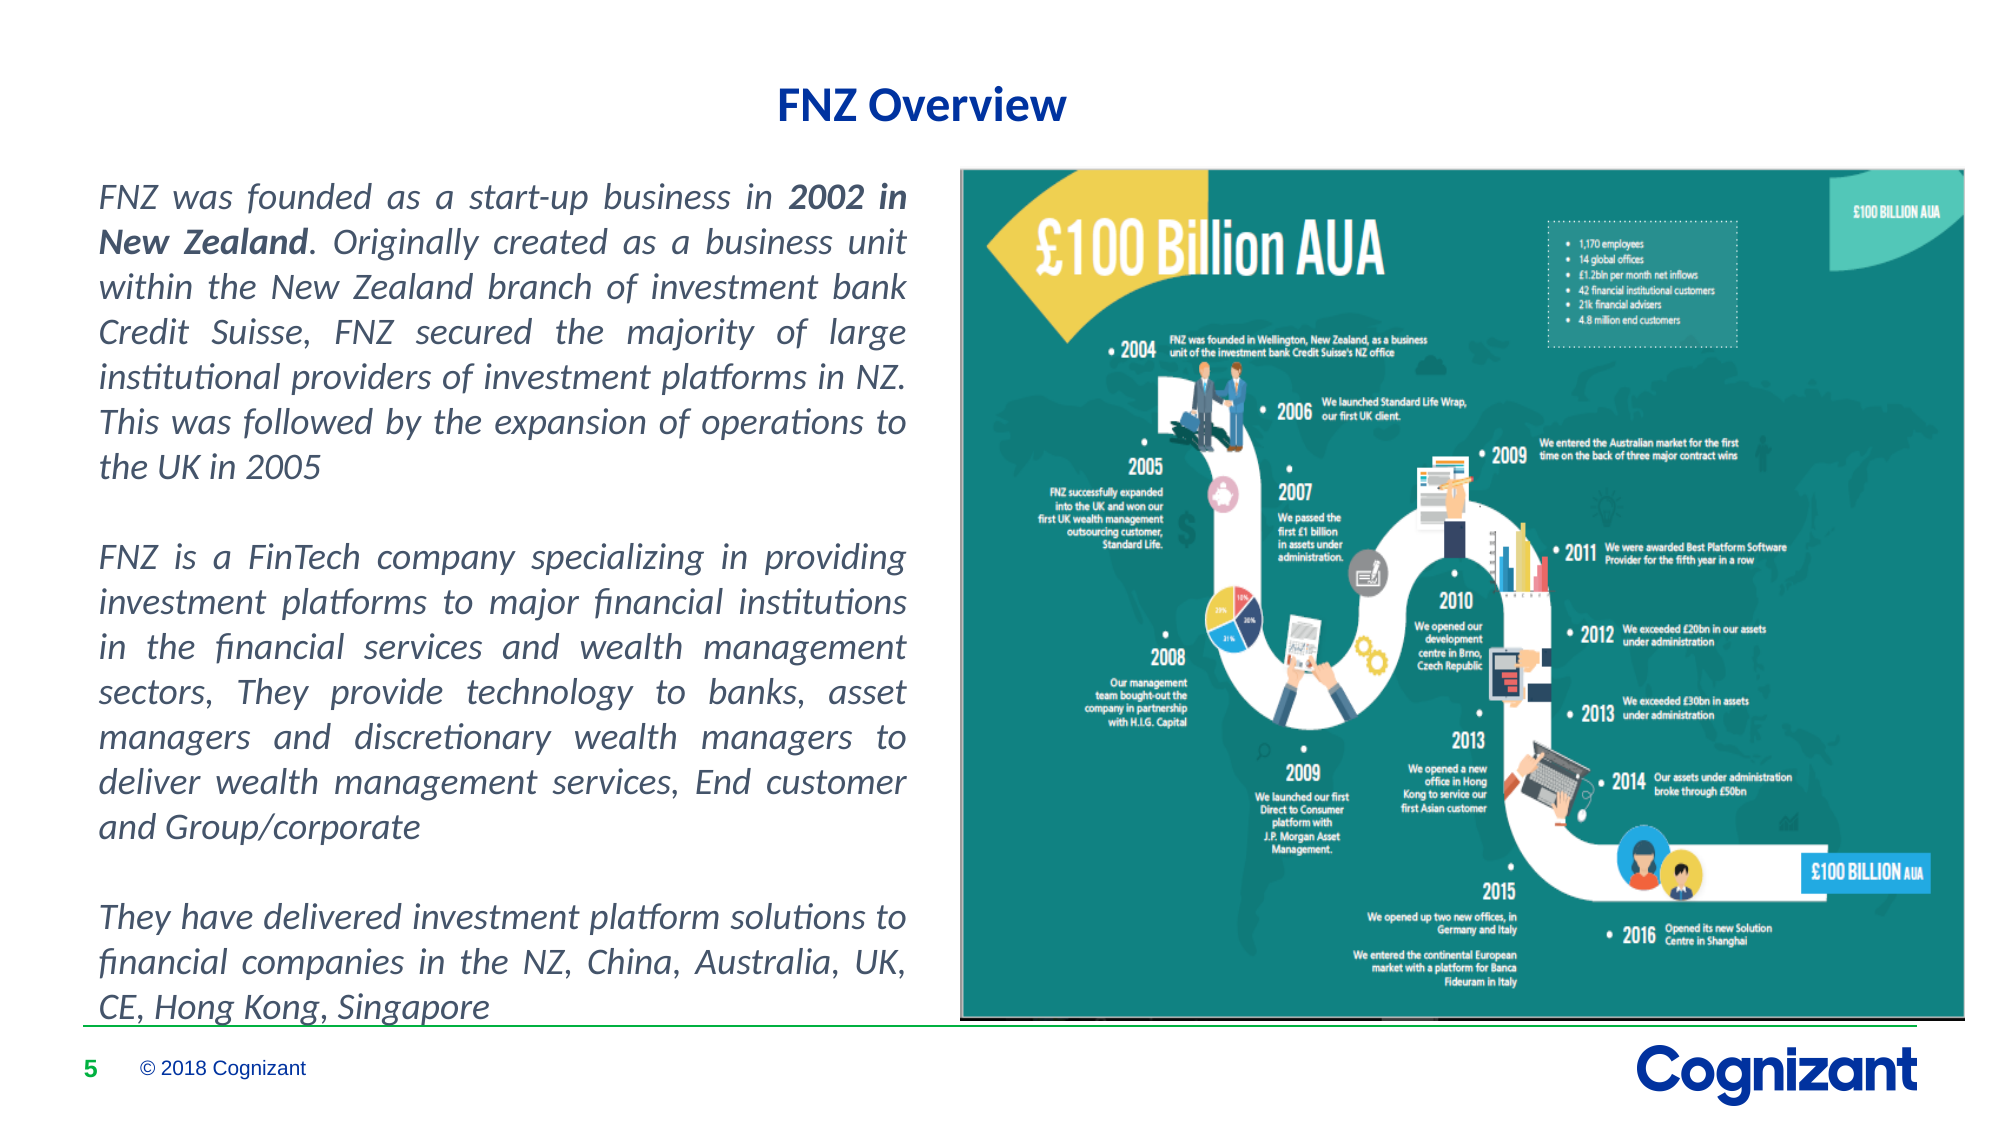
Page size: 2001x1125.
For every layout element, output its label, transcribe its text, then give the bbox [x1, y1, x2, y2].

slide_number 5 [83, 1070, 134, 1084]
picture [960, 166, 1965, 1021]
text_box FNZ Overview [47, 64, 1798, 139]
text_box FNZ was founded as a start-up business in 2002 in New Zealand. Originally created as a business unit within the New Zealand branch of investment bank Credit Suisse, FNZ secured the majority of large institutional providers of investment platforms in NZ. This was followed by the expansion of operations to the UK in 2005 FNZ is a FinTech company specializing in providing investment platforms to major financial institutions in the financial services and wealth management sectors, They provide technology to banks, asset managers and discretionary wealth managers to deliver wealth management services, End customer and Group/corporate They have delivered investment platform solutions to financial companies in the NZ, China, Australia, UK, CE, Hong Kong, Singapore [83, 139, 923, 1070]
picture [1637, 1045, 1917, 1106]
